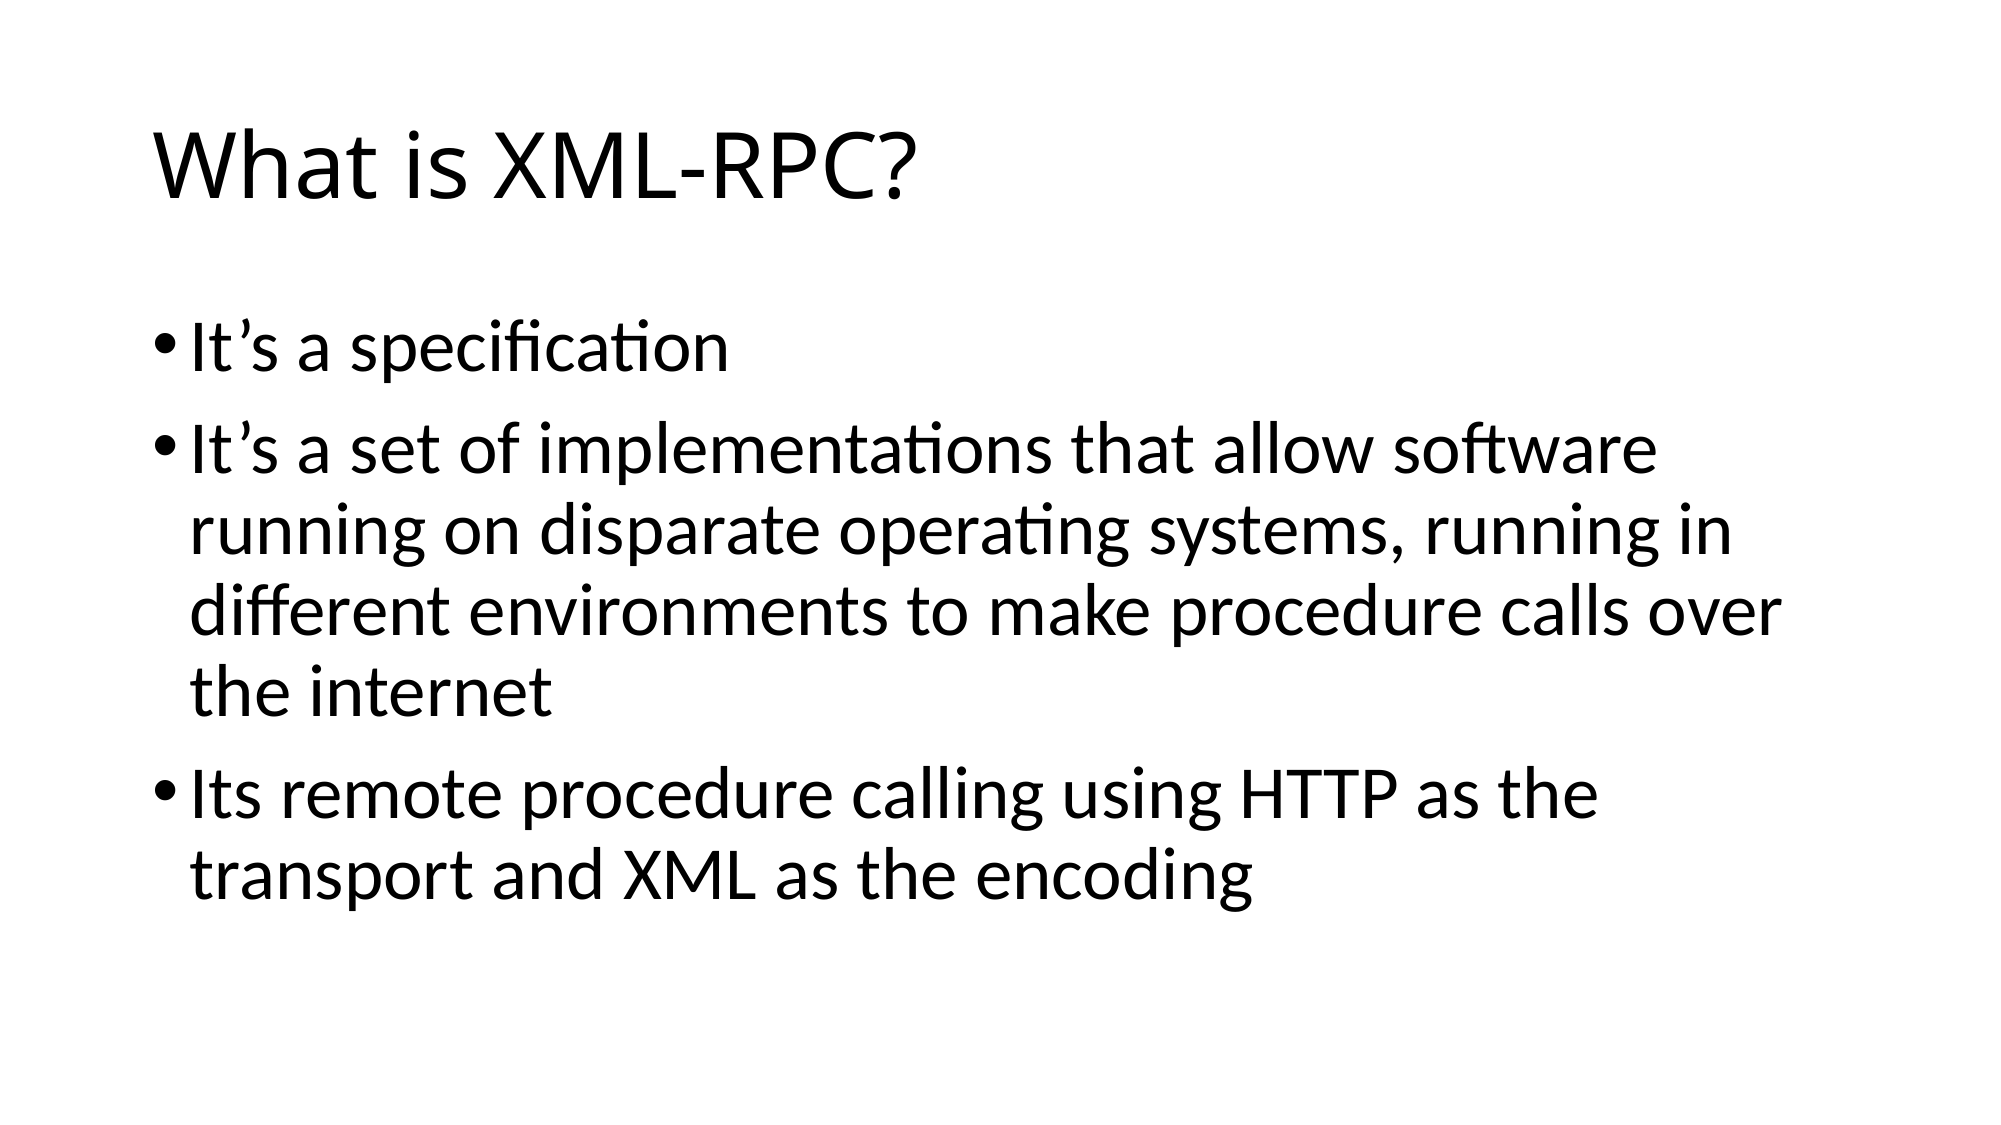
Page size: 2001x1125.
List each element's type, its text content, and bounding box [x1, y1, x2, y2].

title What is XML-RPC? [137, 59, 1863, 278]
list It’s a specification It’s a set of implementations that allow software running on disparate operating systems, running in different environments to make procedure calls over the internet Its remote procedure calling using HTTP as the transport and XML as the encoding [137, 299, 1863, 1014]
